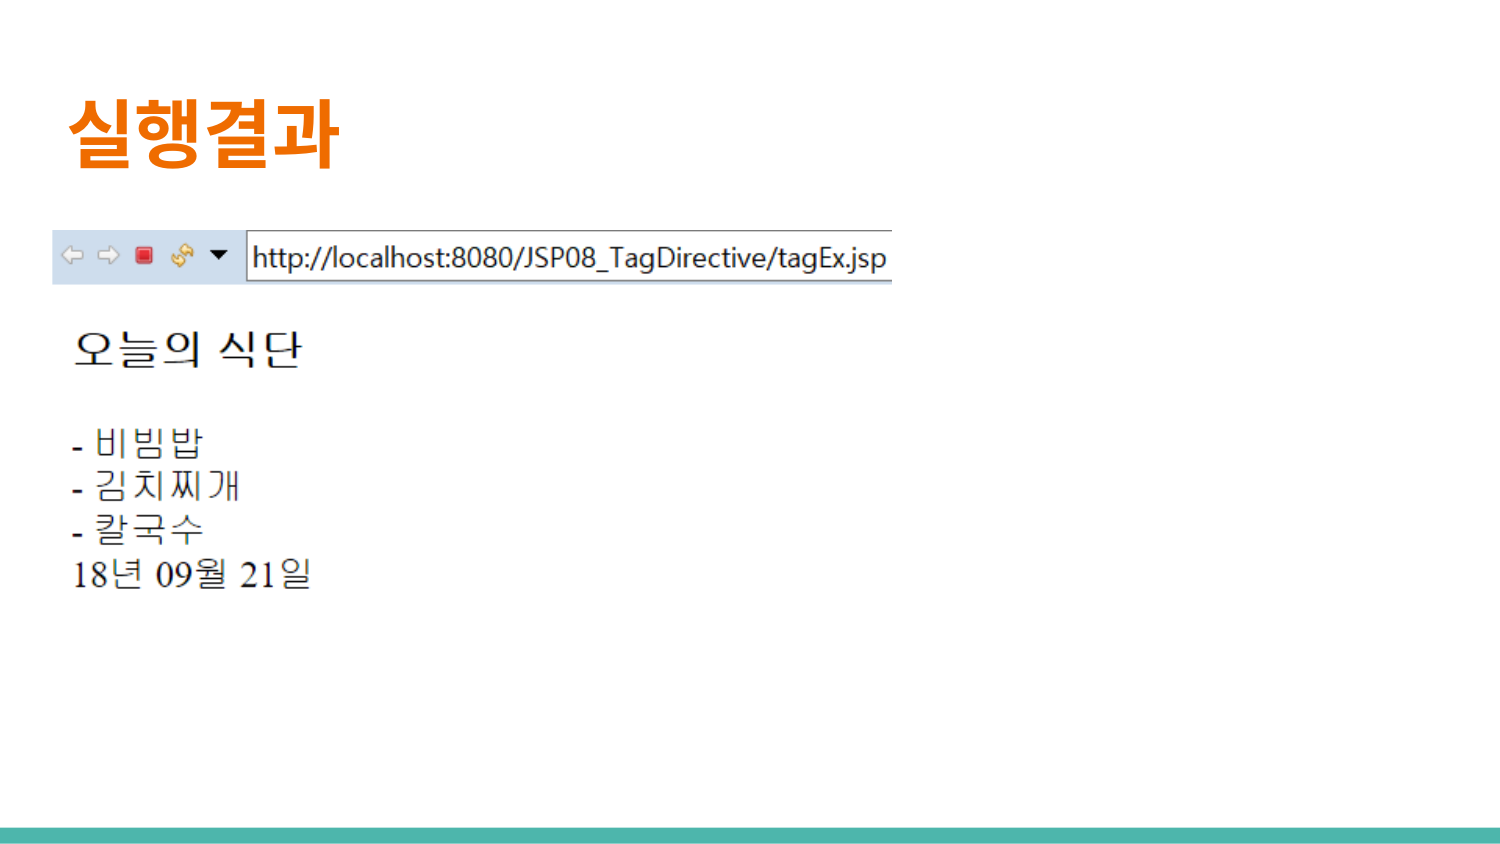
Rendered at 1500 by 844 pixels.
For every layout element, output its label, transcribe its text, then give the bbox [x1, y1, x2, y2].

title 실행결과 [51, 72, 1449, 189]
picture [50, 230, 892, 614]
